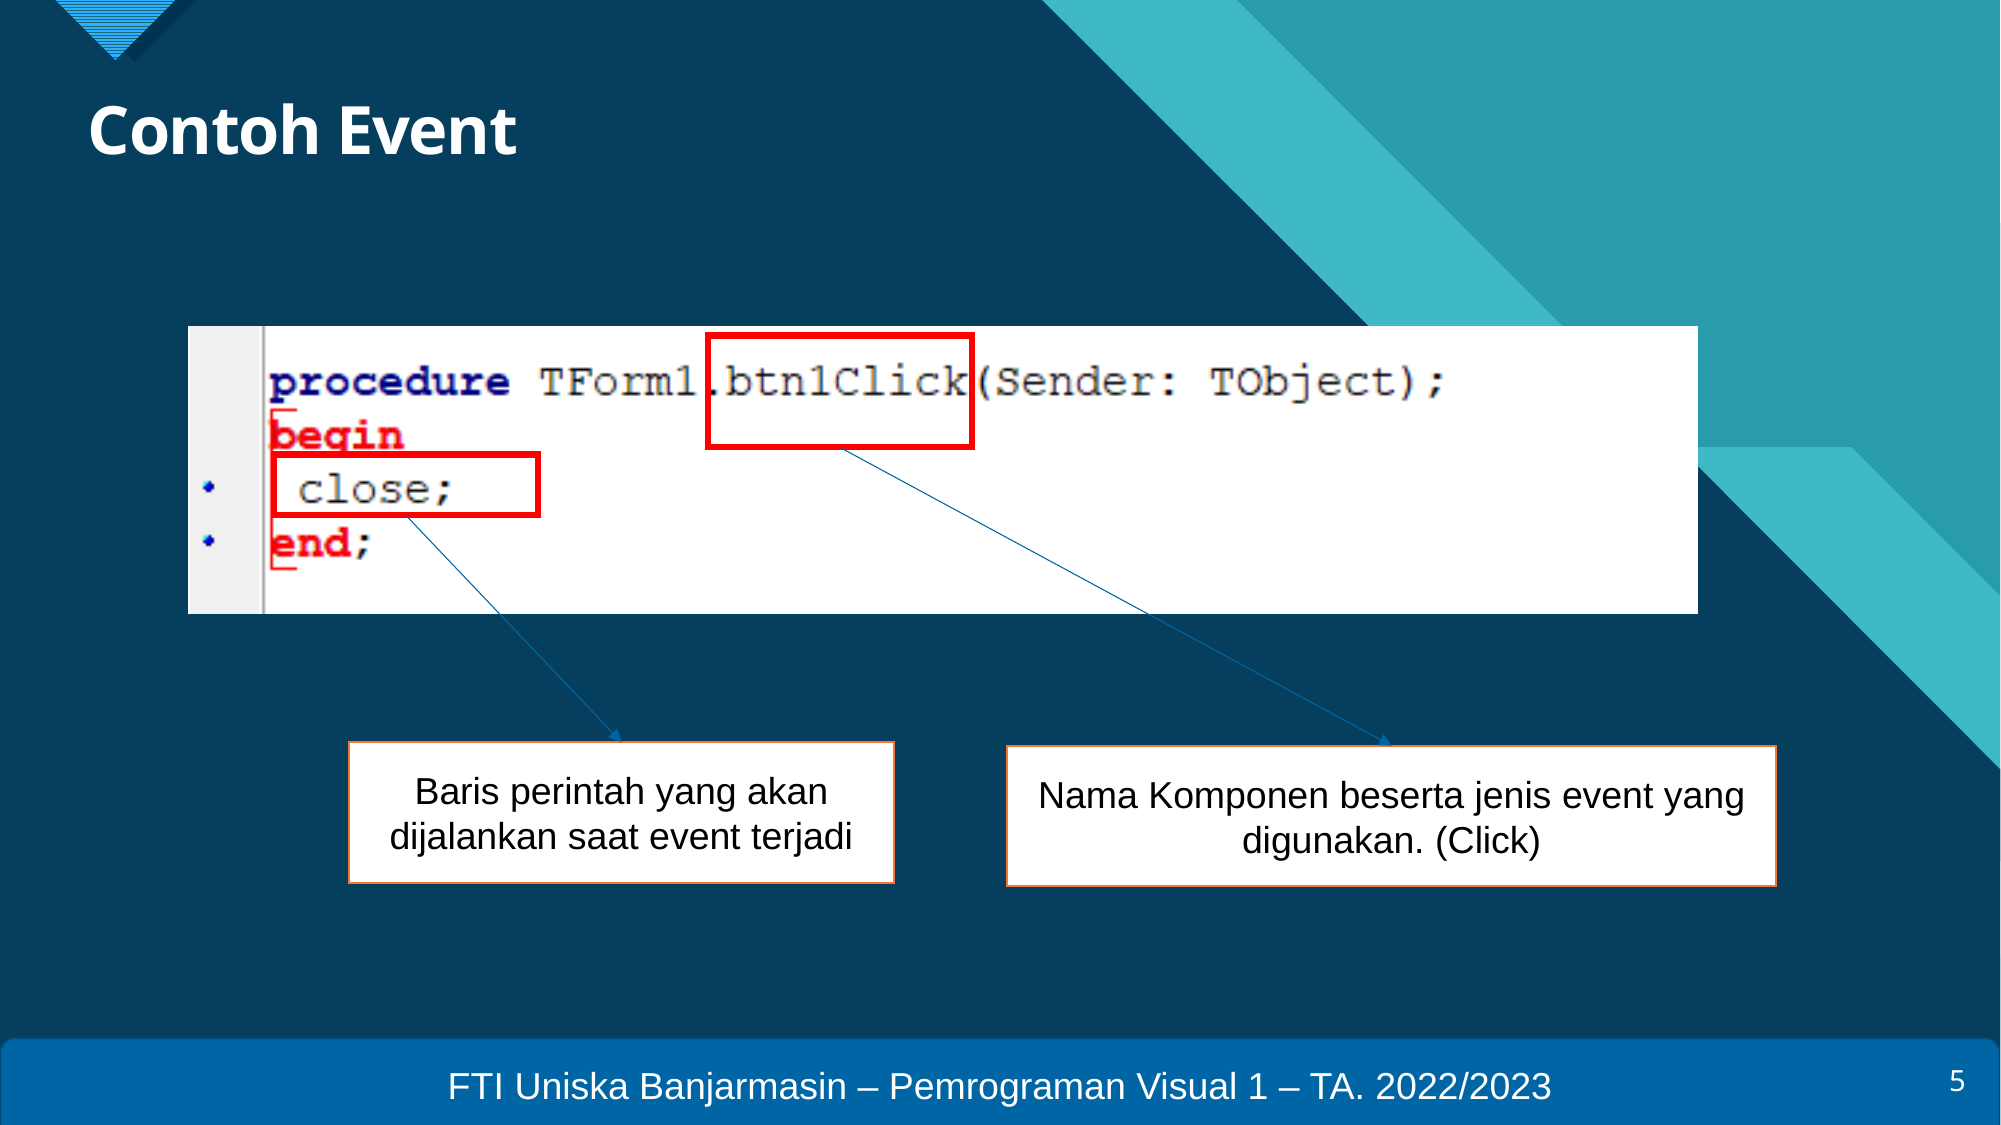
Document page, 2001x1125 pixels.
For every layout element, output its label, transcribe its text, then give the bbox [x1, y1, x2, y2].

picture [189, 325, 1698, 613]
text_box Baris perintah yang akan dijalankan saat event terjadi [348, 741, 895, 884]
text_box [0, 1038, 2000, 1125]
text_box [839, 447, 1392, 746]
text_box Nama Komponen beserta jenis event yang digunakan. (Click) [1006, 745, 1777, 887]
title Contoh Event [72, 89, 1913, 177]
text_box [405, 515, 622, 743]
